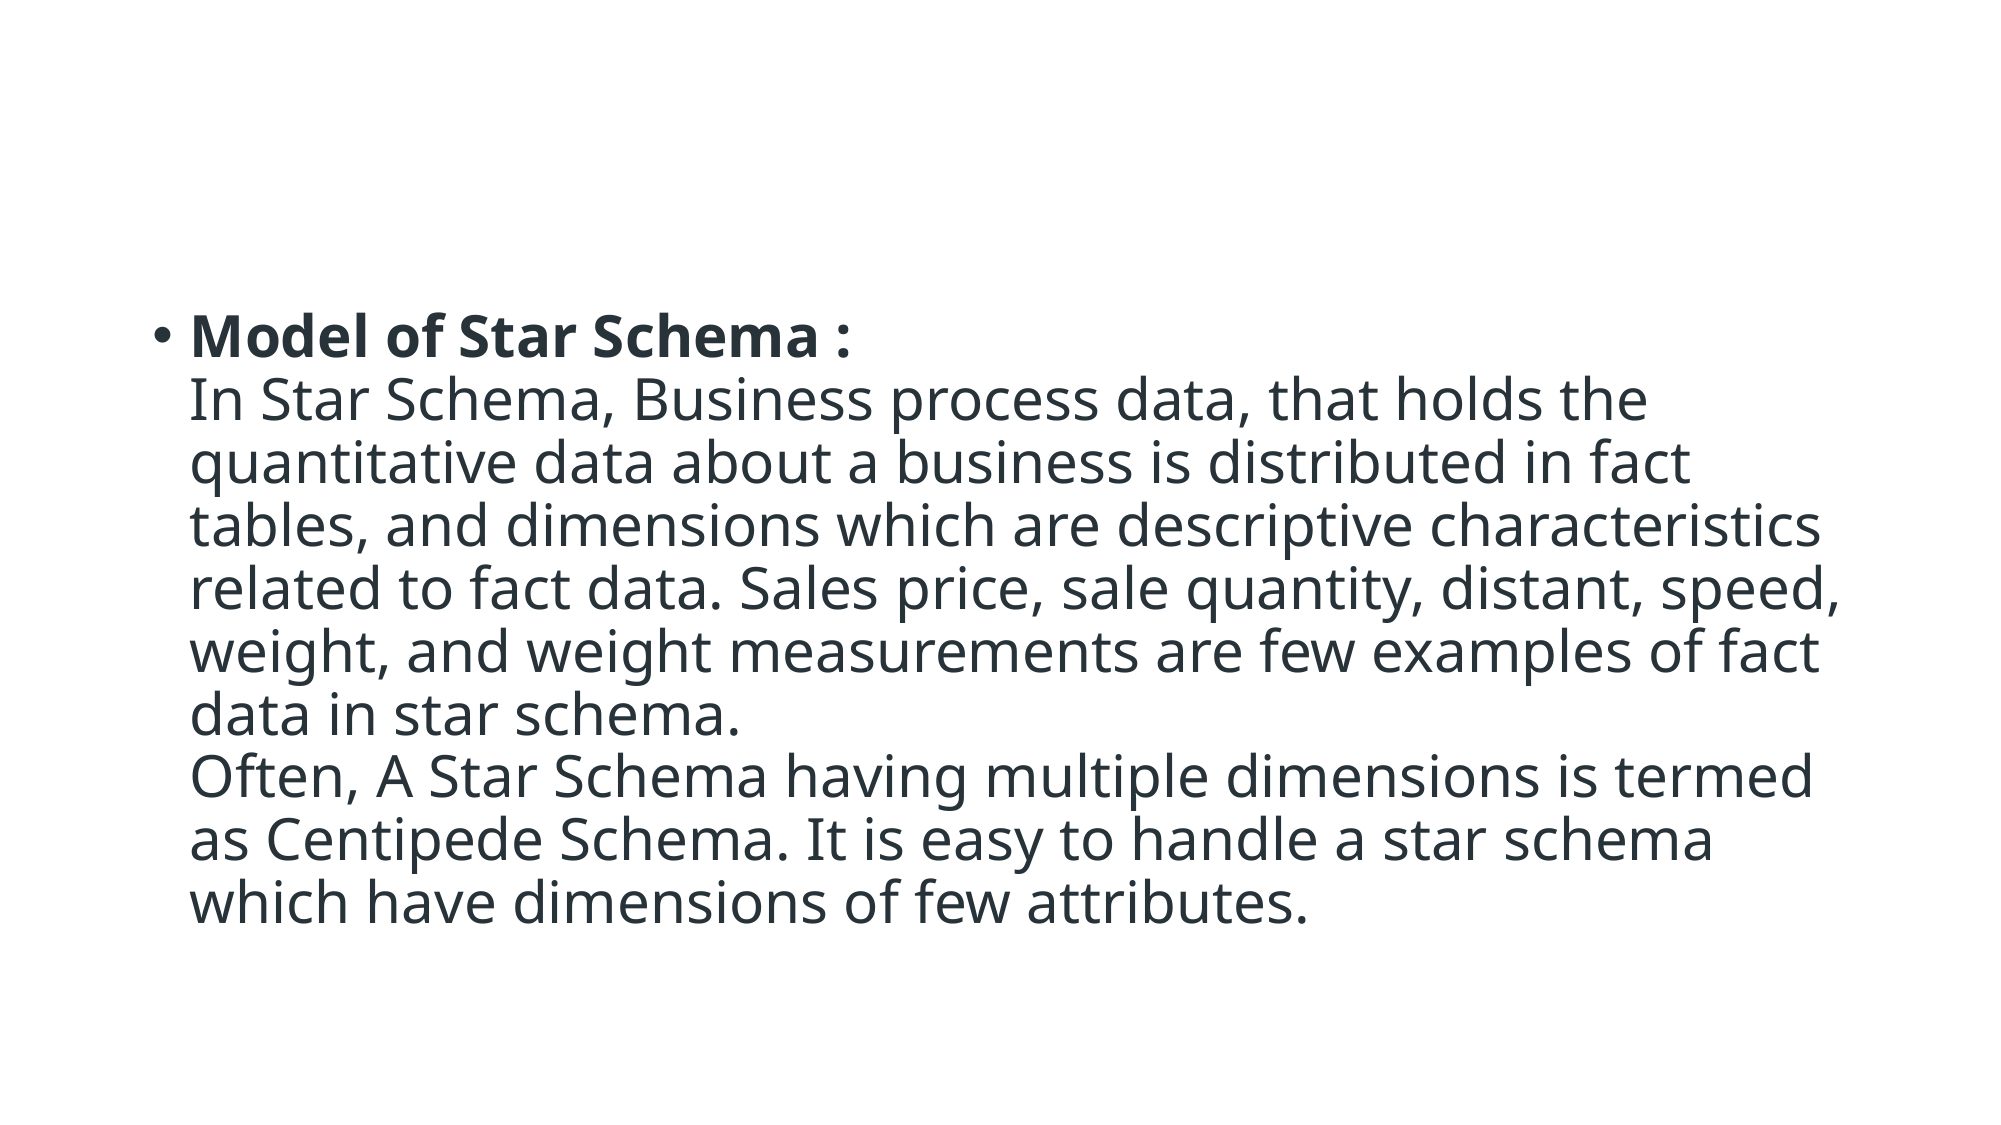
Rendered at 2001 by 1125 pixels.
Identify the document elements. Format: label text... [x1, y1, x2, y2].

list Model of Star Schema : In Star Schema, Business process data, that holds the quantitative data about a business is distributed in fact tables, and dimensions which are descriptive characteristics related to fact data. Sales price, sale quantity, distant, speed, weight, and weight measurements are few examples of fact data in star schema. Often, A Star Schema having multiple dimensions is termed as Centipede Schema. It is easy to handle a star schema which have dimensions of few attributes. [137, 299, 1863, 1014]
